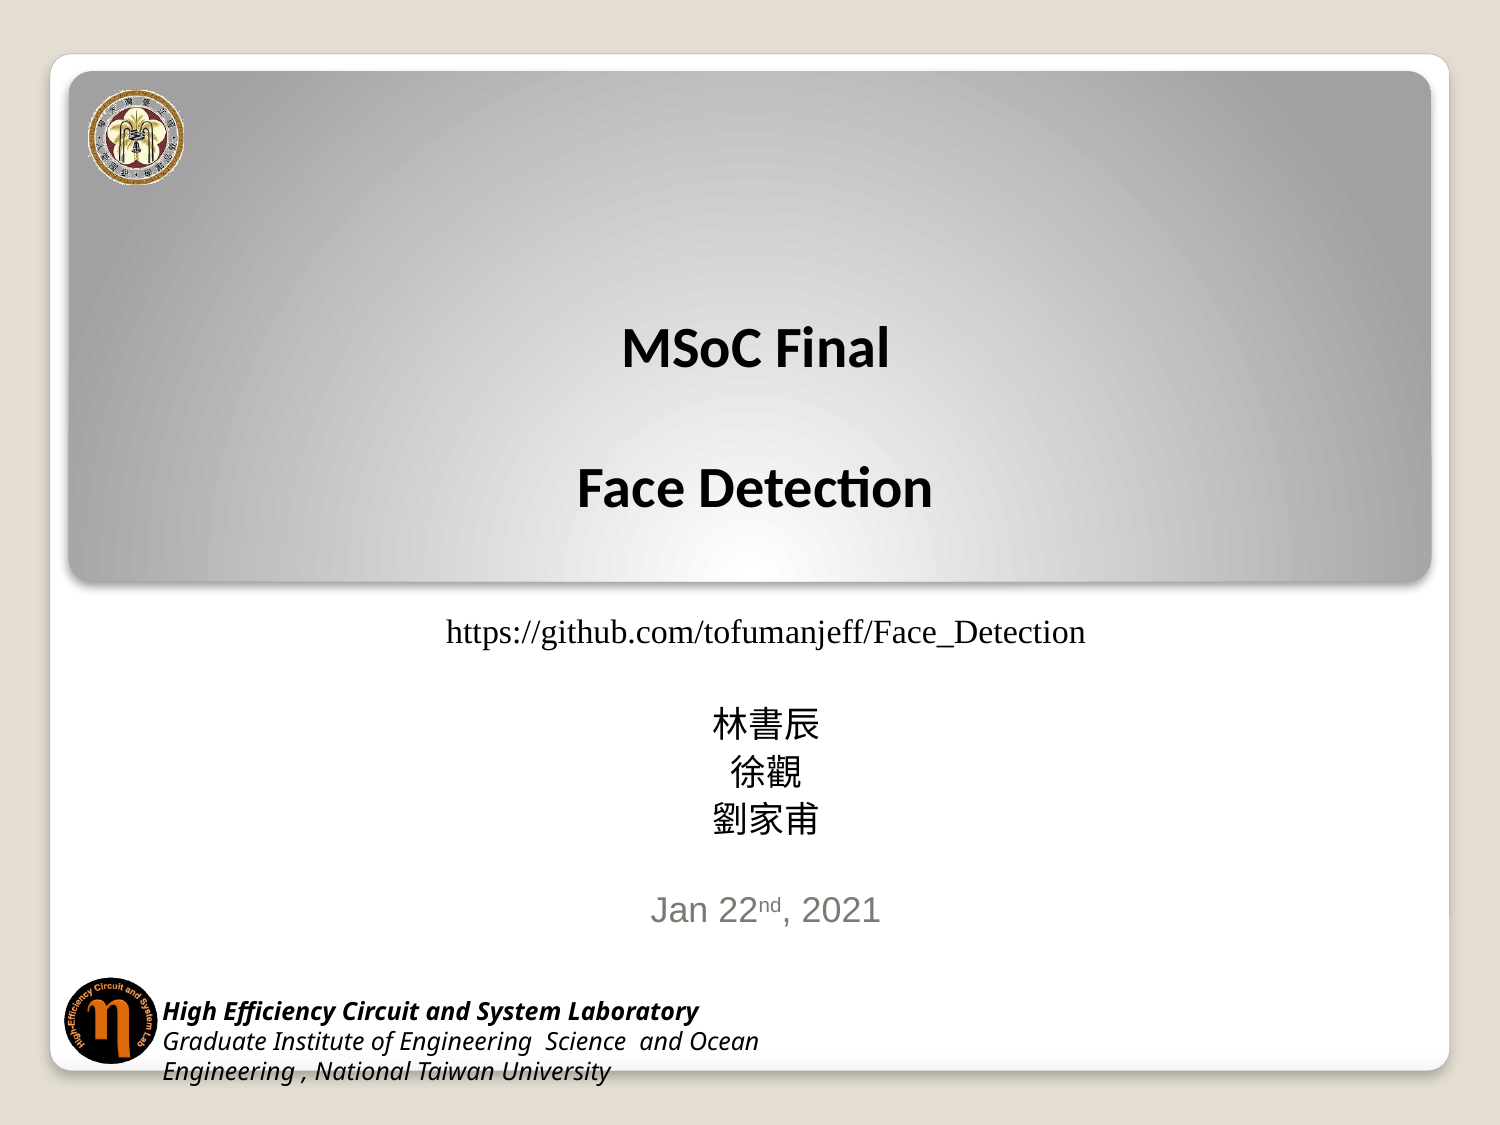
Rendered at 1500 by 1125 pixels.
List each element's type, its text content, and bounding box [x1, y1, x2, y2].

text_box [135, 101, 1411, 185]
subtitle https://github.com/tofumanjeff/Face_Detection 林書辰 徐觀 劉家甫 Jan 22nd, 2021 [118, 609, 1394, 941]
picture [88, 90, 184, 185]
title MSoC Final Face Detection [118, 227, 1394, 528]
picture [63, 976, 160, 1066]
